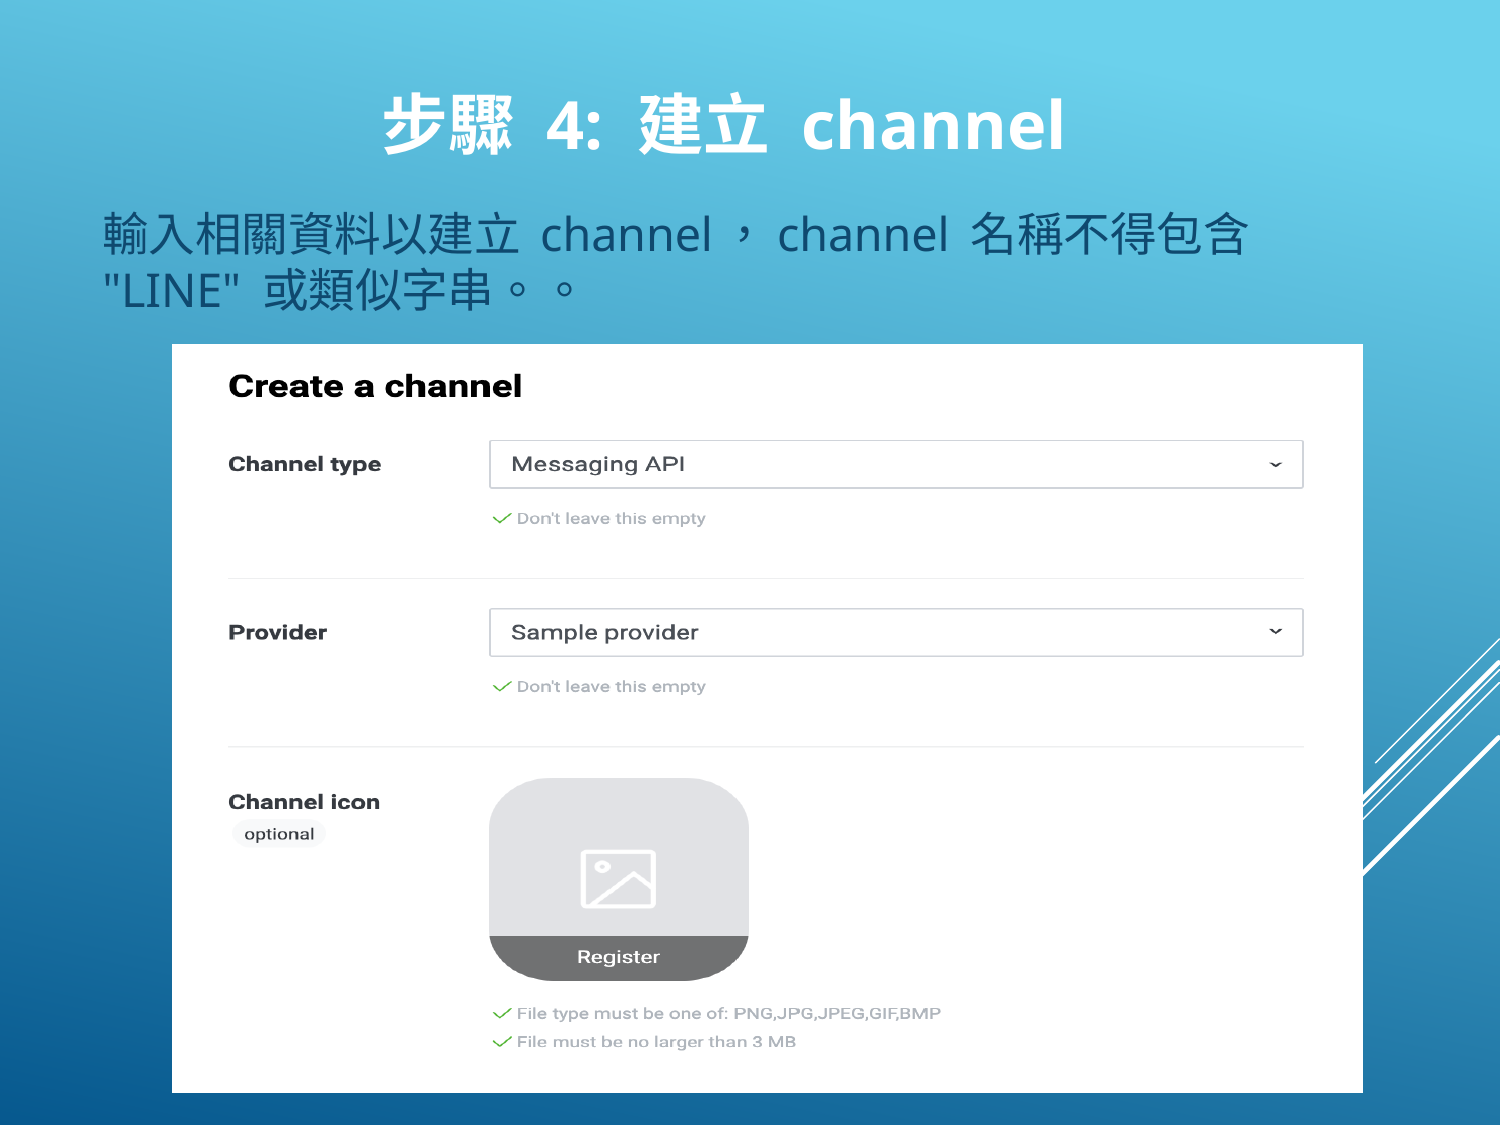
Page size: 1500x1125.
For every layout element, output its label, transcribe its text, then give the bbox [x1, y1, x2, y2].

text_box 步驟 4: 建立 channel [87, 49, 1363, 198]
list 輸入相關資料以建立 channel，channel 名稱不得包含 "LINE" 或類似字串。。 [87, 198, 1363, 325]
picture [172, 344, 1363, 1093]
